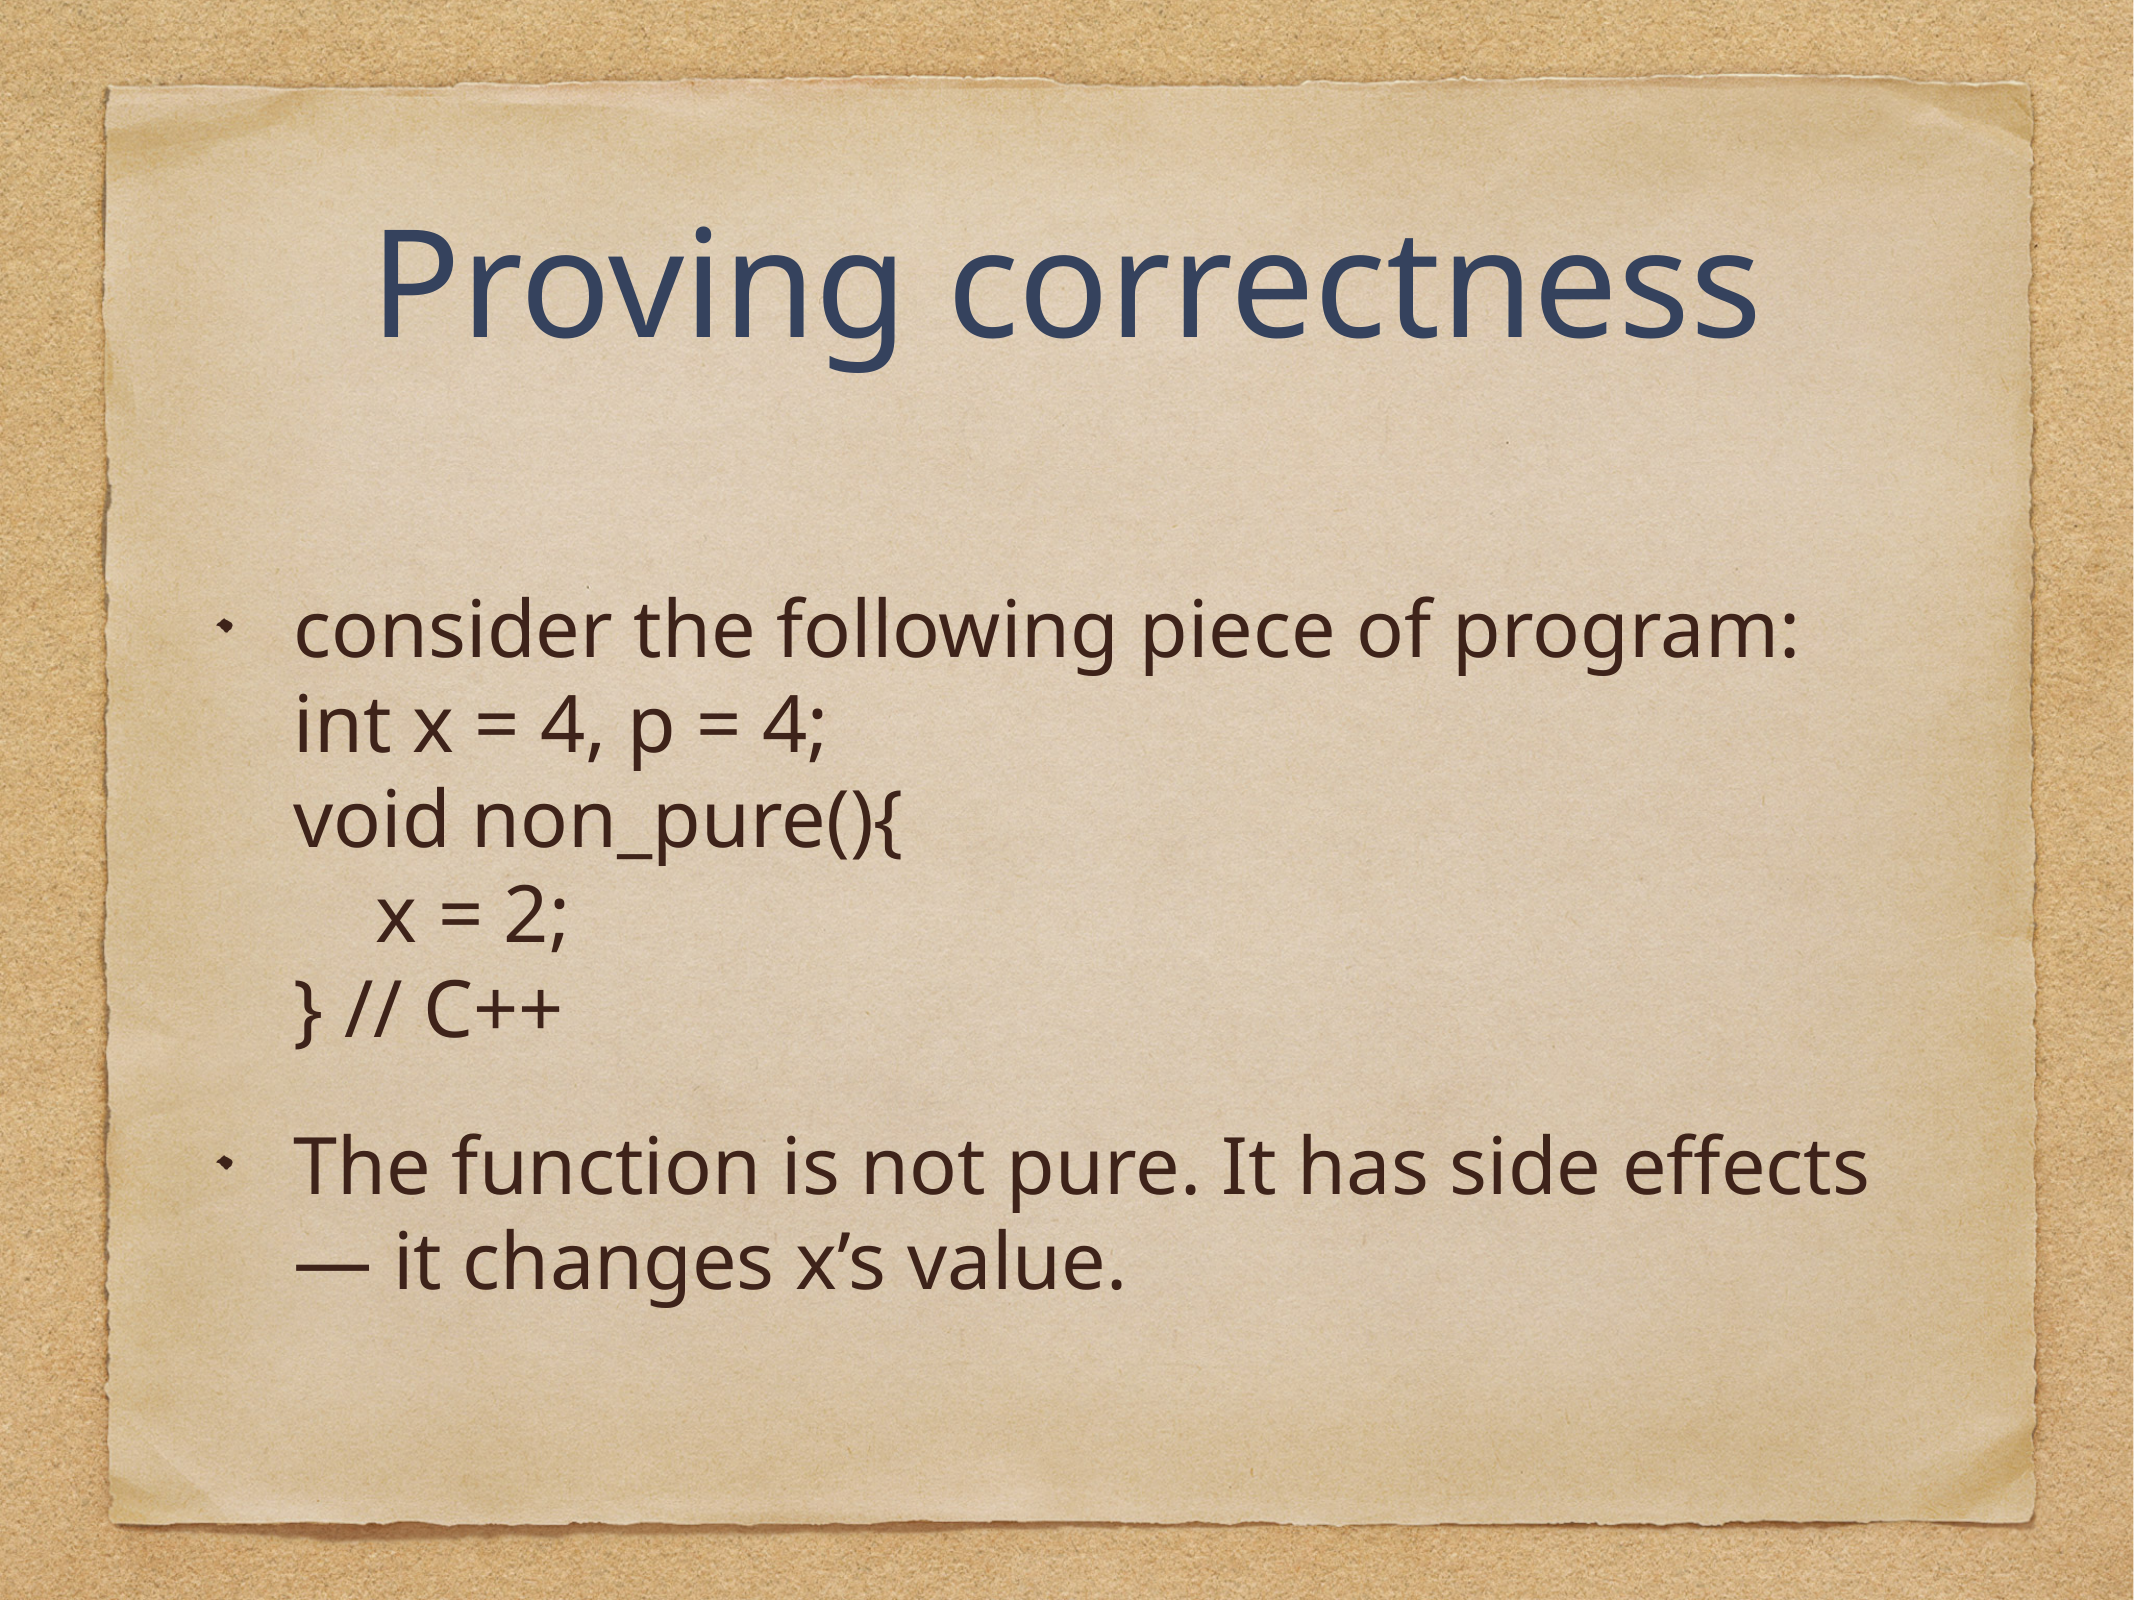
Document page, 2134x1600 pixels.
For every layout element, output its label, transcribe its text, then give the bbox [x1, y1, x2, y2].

title Proving correctness [207, 103, 1926, 451]
picture [0, 0, 2134, 1600]
list consider the following piece of program: int x = 4, p = 4; void non_pure(){ x = 2; } // C++ The function is not pure. It has side effects — it changes x’s value. [207, 461, 1926, 1422]
